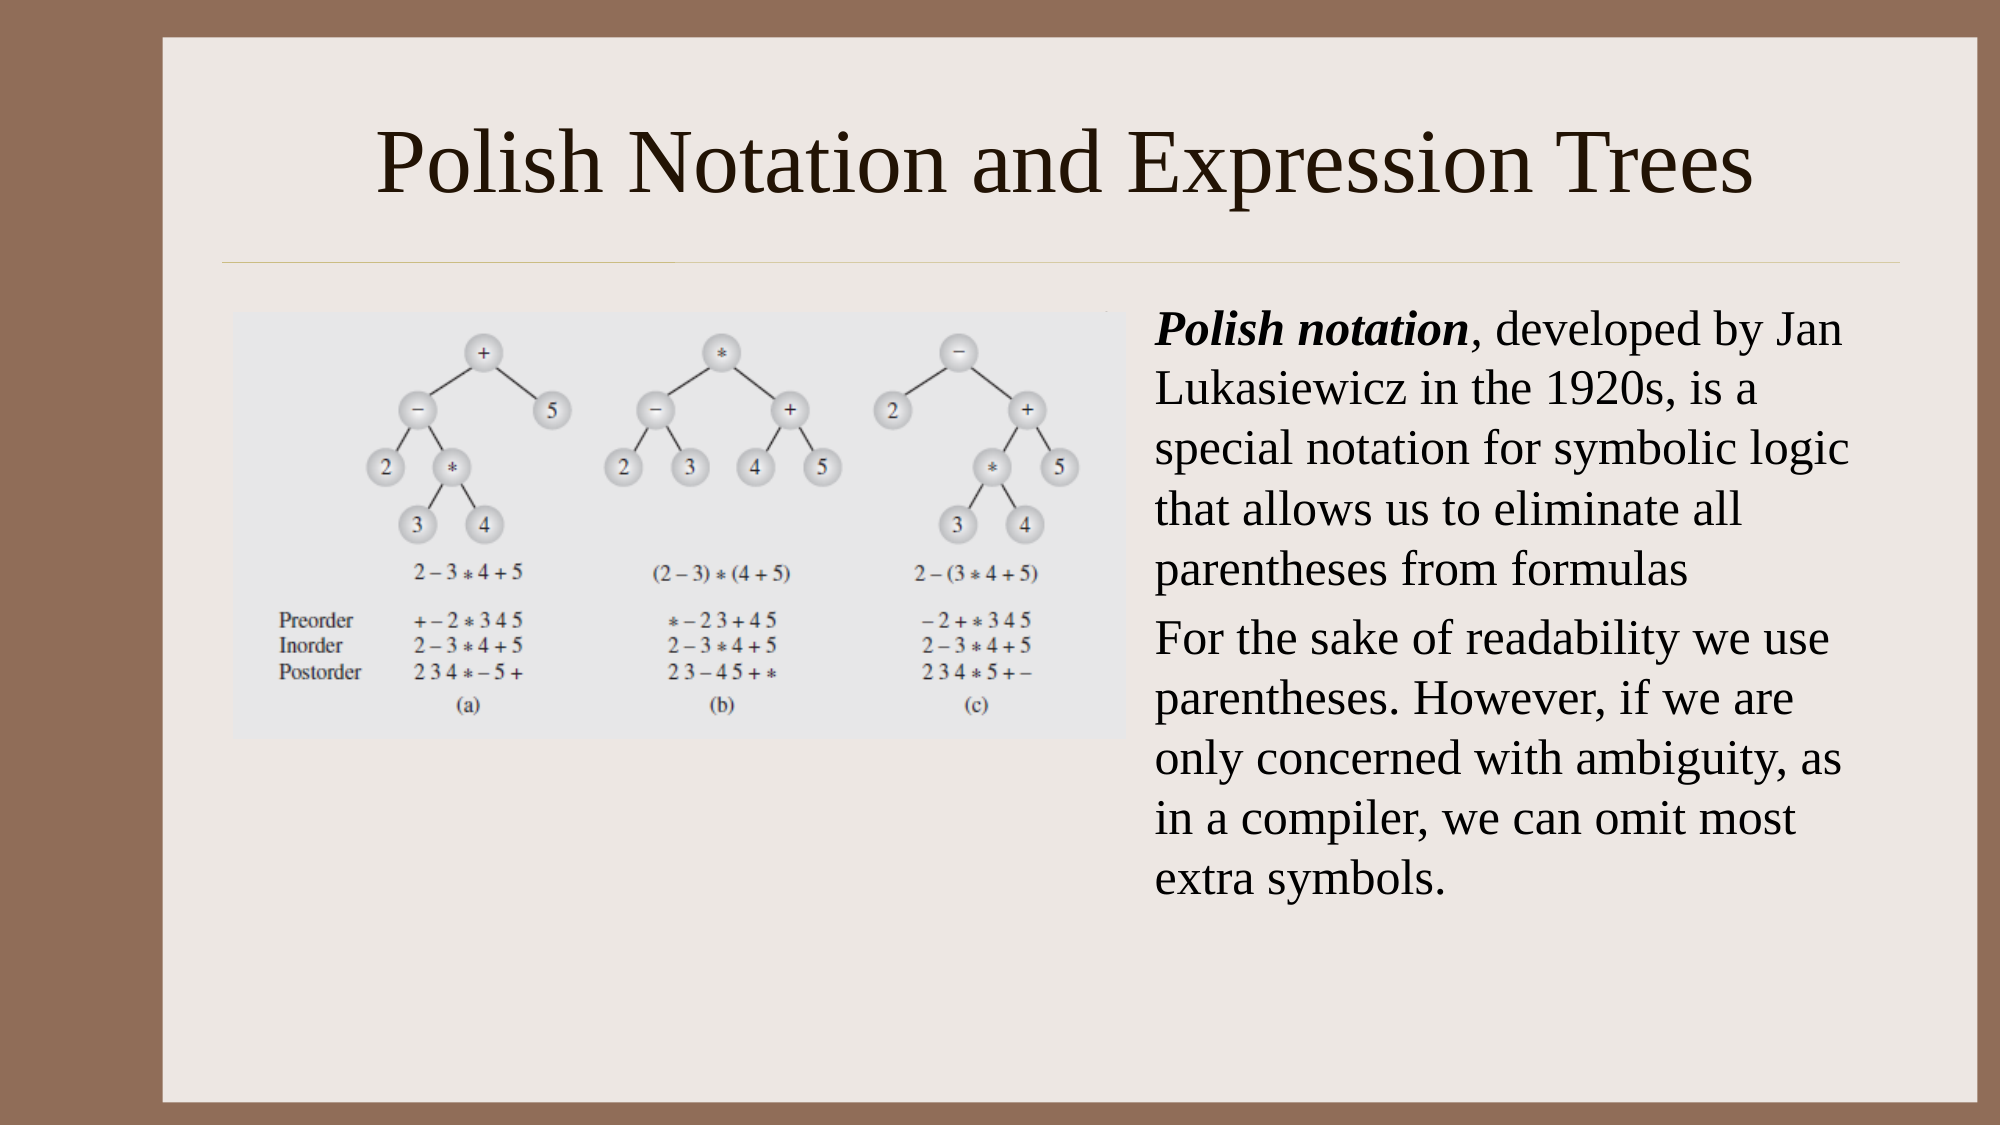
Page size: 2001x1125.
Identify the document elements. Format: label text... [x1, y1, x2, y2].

picture [233, 312, 1126, 740]
list Polish notation, developed by Jan Lukasiewicz in the 1920s, is a special notation for symbolic logic that allows us to eliminate all parentheses from formulas For the sake of readability we use parentheses. However, if we are only concerned with ambiguity, as in a compiler, we can omit most extra symbols. [1083, 287, 1900, 963]
title Polish Notation and Expression Trees [233, 62, 1900, 250]
